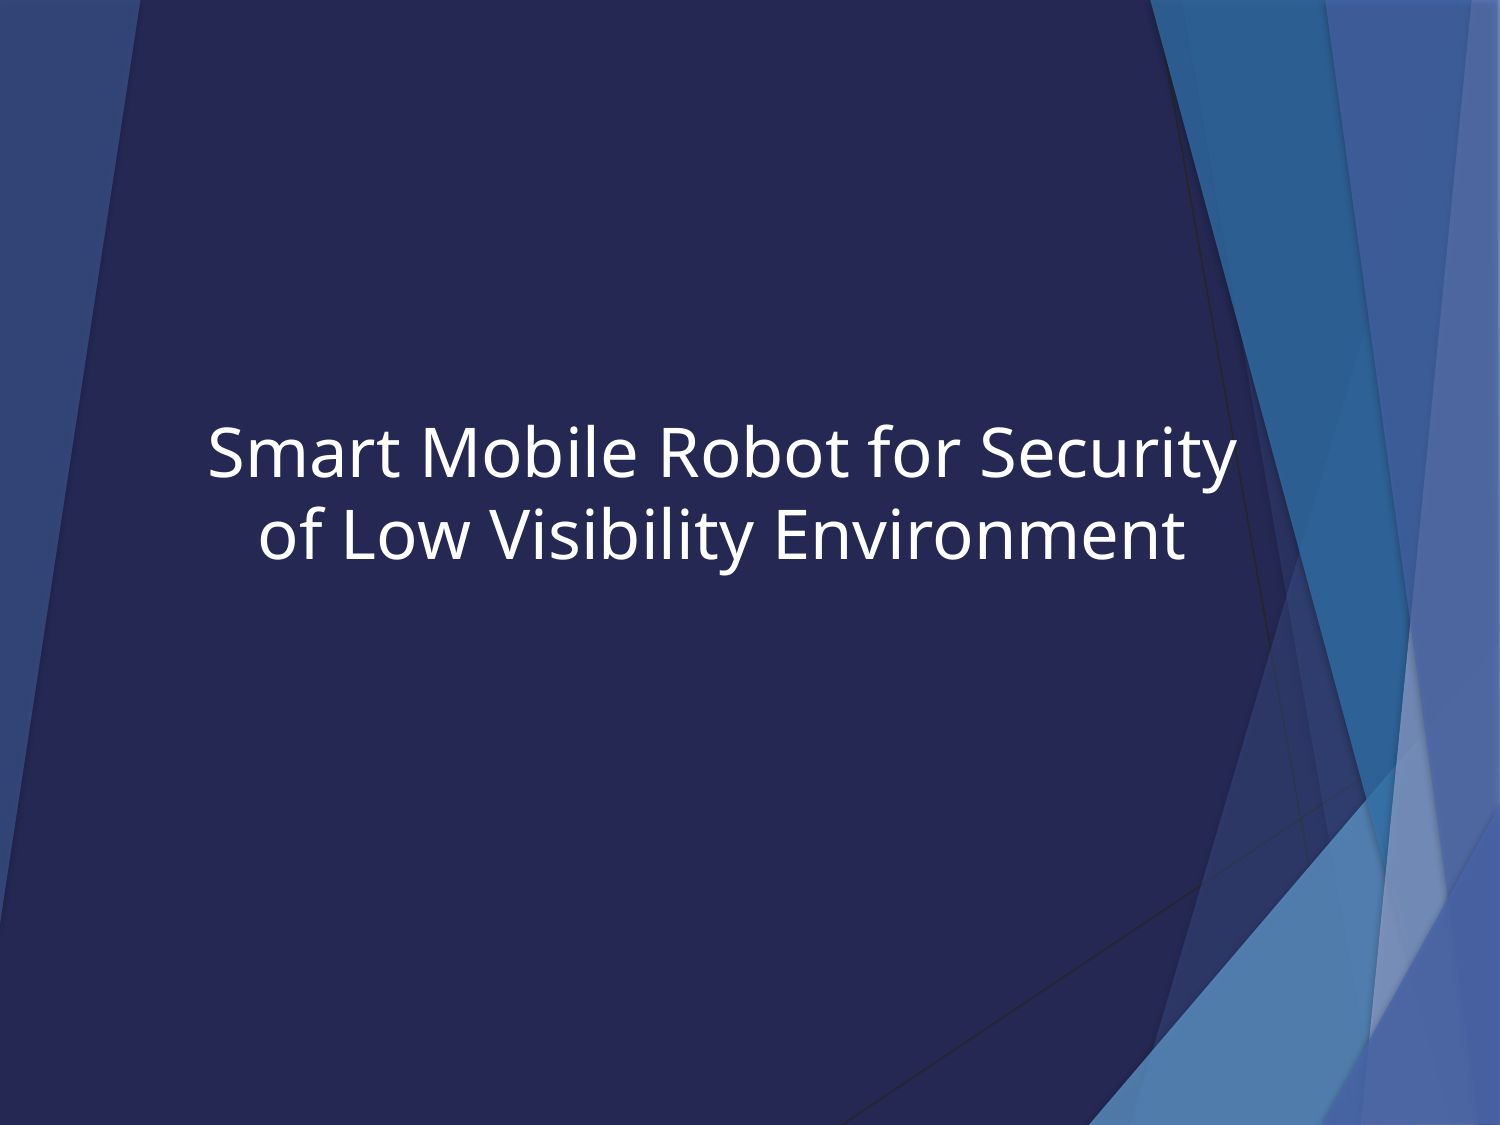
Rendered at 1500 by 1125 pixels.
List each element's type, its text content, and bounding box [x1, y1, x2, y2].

subtitle Smart Mobile Robot for Security of Low Visibility Environment [160, 400, 1286, 605]
